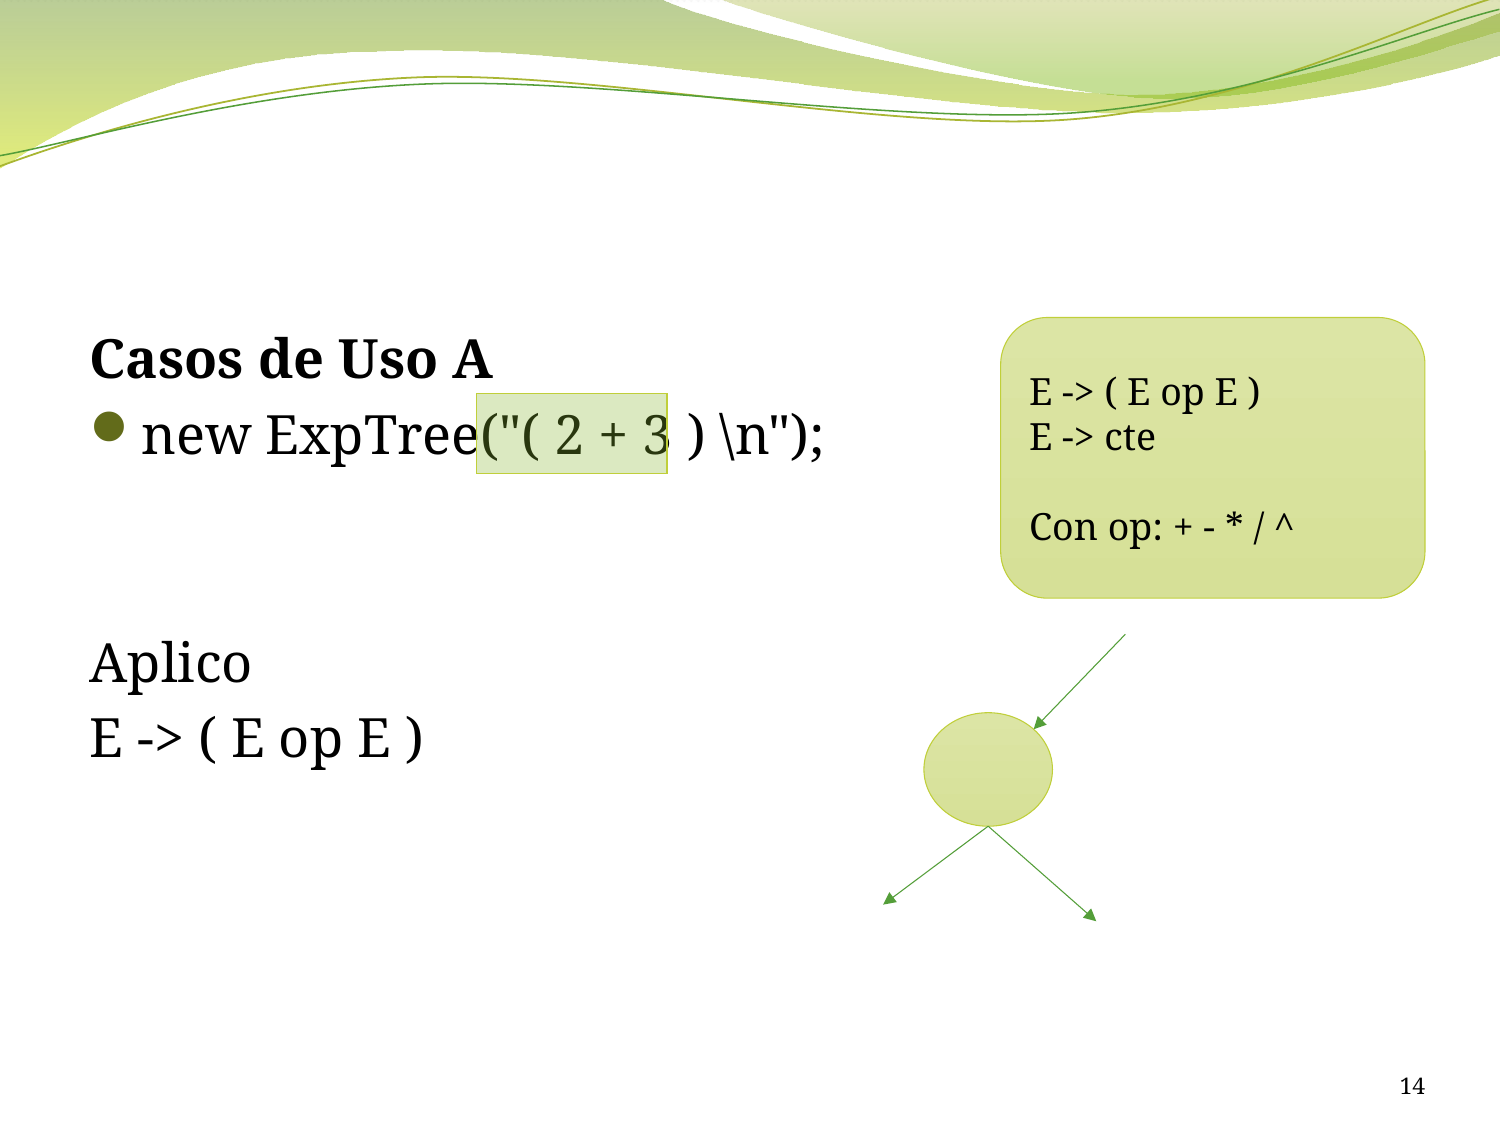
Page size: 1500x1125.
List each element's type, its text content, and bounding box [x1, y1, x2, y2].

text_box E -> ( E op E ) E -> cte Con op: + - * / ^ [1000, 316, 1426, 599]
list Casos de Uso A new ExpTree("( 2 + 3 ) \n"); Aplico E -> ( E op E ) [75, 317, 1425, 1038]
text_box [923, 712, 1054, 826]
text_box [883, 826, 988, 905]
slide_number 14 [1299, 1042, 1425, 1103]
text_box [988, 826, 1097, 922]
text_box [1033, 634, 1126, 730]
text_box [476, 393, 668, 474]
